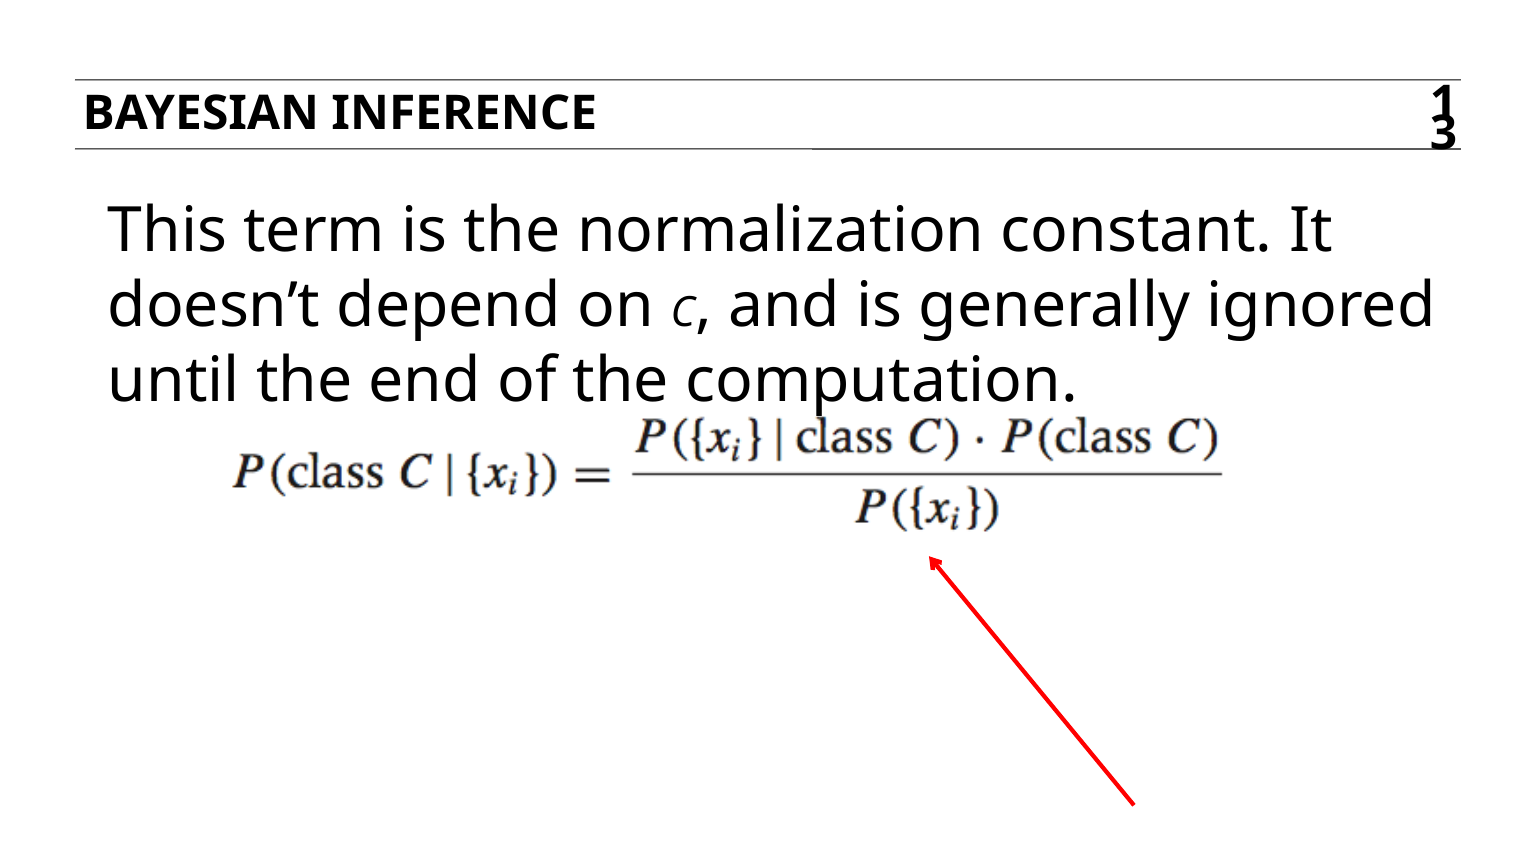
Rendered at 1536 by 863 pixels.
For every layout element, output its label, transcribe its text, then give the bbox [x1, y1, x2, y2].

list Bayesian inference [67, 81, 1118, 132]
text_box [937, 549, 1126, 813]
slide_number 13 [1419, 86, 1461, 138]
picture [180, 330, 1284, 619]
text_box This term is the normalization constant. It doesn’t depend on C, and is generally ignored until the end of the computation. [92, 181, 1468, 421]
